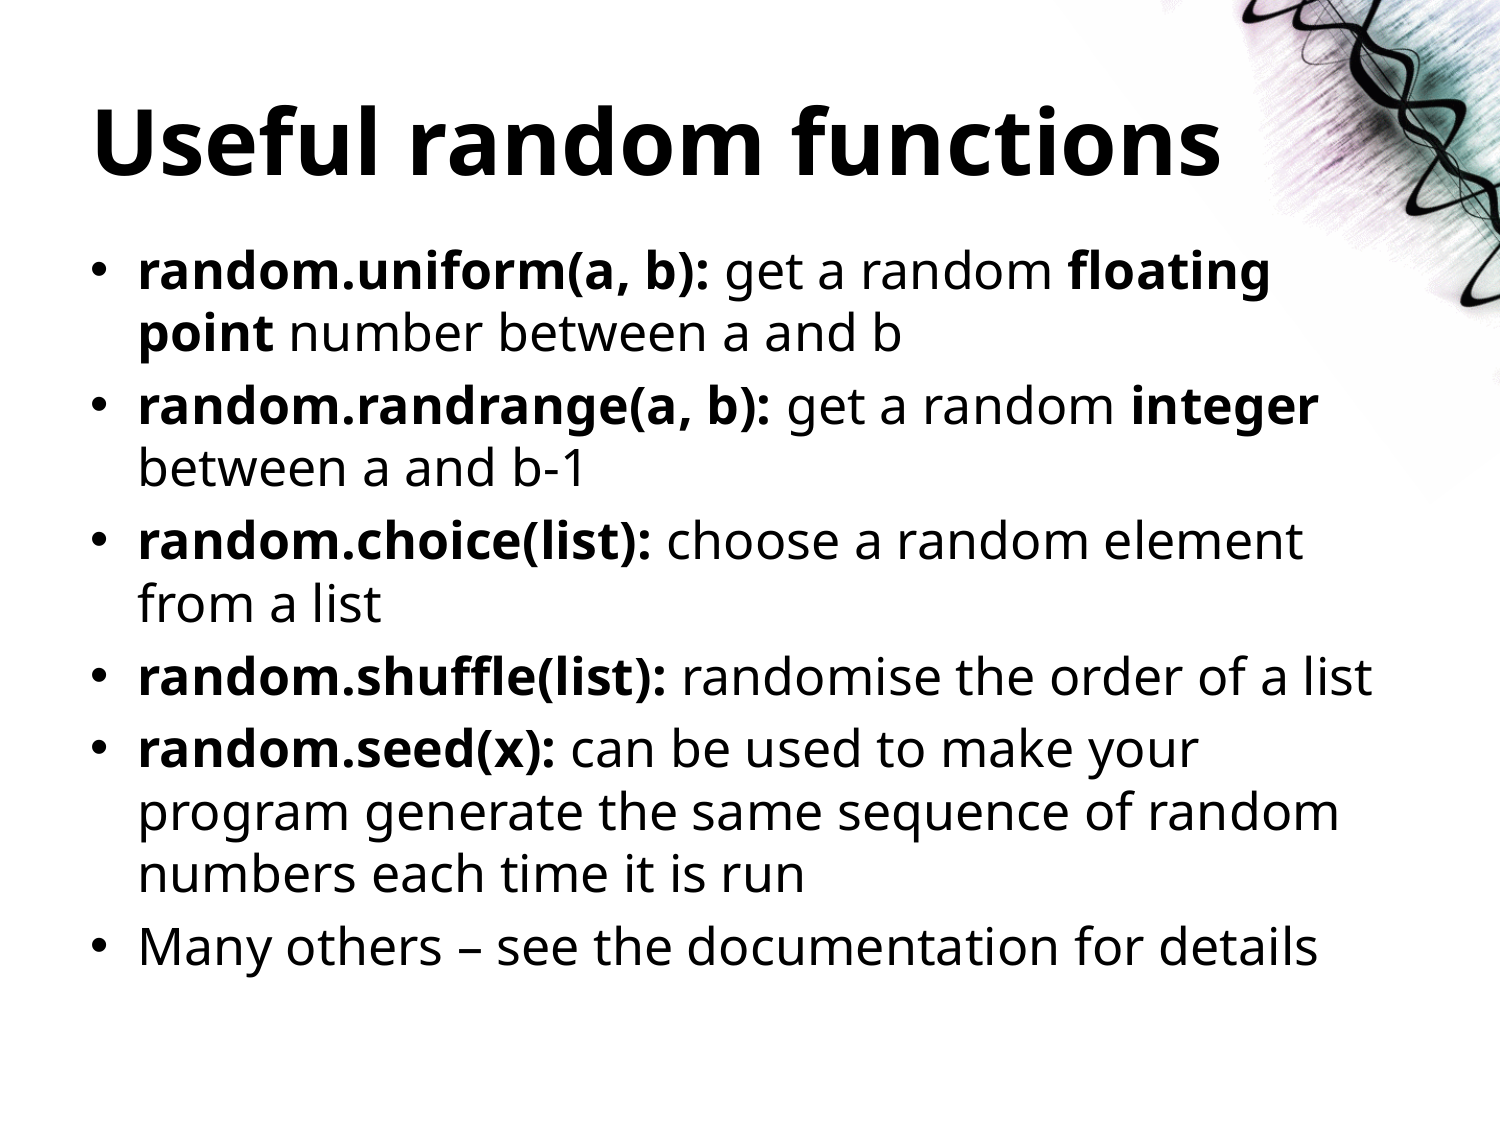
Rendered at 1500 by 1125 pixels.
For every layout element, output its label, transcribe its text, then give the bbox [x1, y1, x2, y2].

list random.uniform(a, b): get a random floating point number between a and b random.randrange(a, b): get a random integer between a and b-1 random.choice(list): choose a random element from a list random.shuffle(list): randomise the order of a list random.seed(x): can be used to make your program generate the same sequence of random numbers each time it is run Many others – see the documentation for details [75, 208, 1425, 1005]
picture [1055, 0, 1500, 504]
title Useful random functions [75, 45, 1425, 208]
